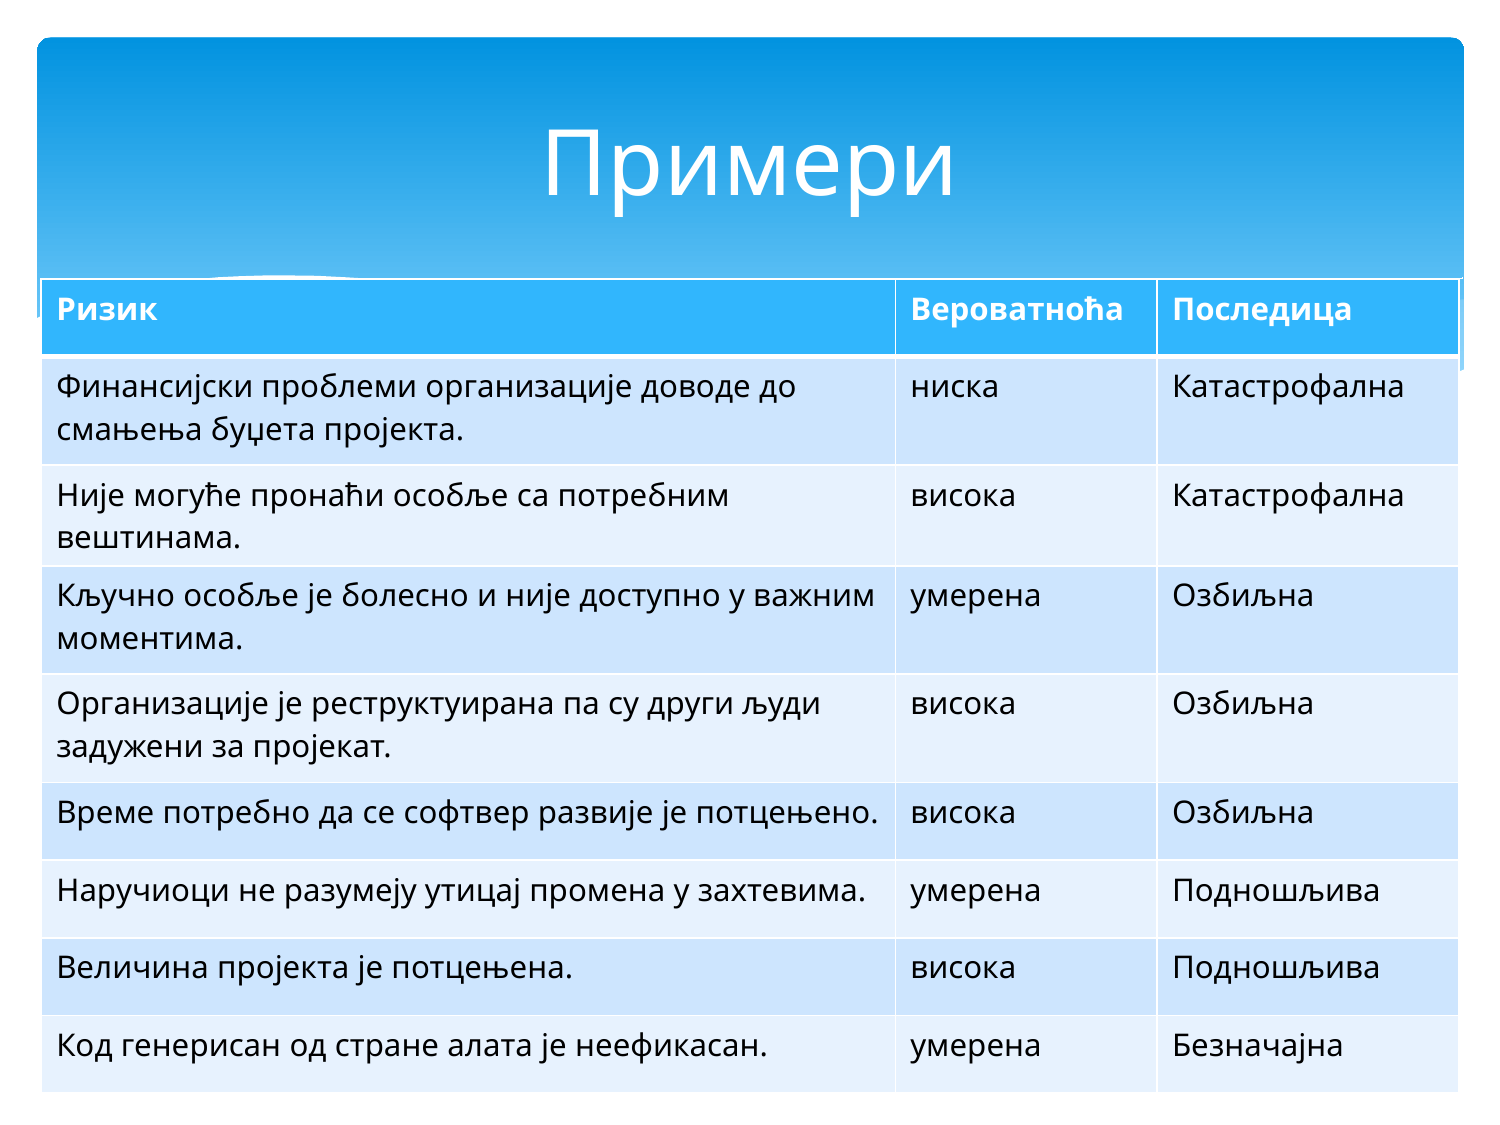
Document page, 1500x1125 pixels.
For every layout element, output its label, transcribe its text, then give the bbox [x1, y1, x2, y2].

table_cell Озбиљна [1158, 783, 1458, 859]
table_cell Величина пројекта је потцењена. [42, 939, 895, 1015]
table_cell умерена [896, 861, 1156, 937]
table_cell Подношљива [1158, 861, 1458, 937]
table_cell висока [896, 939, 1156, 1015]
table_cell ниска [896, 359, 1156, 464]
table_header Вероватноћа [896, 280, 1156, 354]
table_cell Финансијски проблеми организације доводе до смањења буџета пројекта. [42, 359, 895, 464]
table_cell Озбиљна [1158, 567, 1458, 673]
table_cell умерена [896, 567, 1156, 673]
table_cell Озбиљна [1158, 675, 1458, 782]
table_cell висока [896, 675, 1156, 782]
table_cell висока [896, 783, 1156, 859]
table_cell Код генерисан од стране алата је неефикасан. [42, 1016, 895, 1092]
table_cell Безначајна [1158, 1016, 1458, 1092]
table_cell Време потребно да се софтвер развије је потцењено. [42, 783, 895, 859]
table_cell Катастрофална [1158, 466, 1458, 565]
table_header Ризик [42, 280, 895, 354]
table_cell Организације је реструктуирана па су други људи задужени за пројекат. [42, 675, 895, 782]
table_cell Подношљива [1158, 939, 1458, 1015]
table_header Последица [1158, 280, 1458, 354]
table_cell Катастрофална [1158, 359, 1458, 464]
table_cell Кључно особље је болесно и није доступно у важним моментима. [42, 567, 895, 673]
table_cell Није могуће пронаћи особље са потребним вештинама. [42, 466, 895, 565]
table_cell умерена [896, 1016, 1156, 1092]
table_cell висока [896, 466, 1156, 565]
title Примери [75, 55, 1425, 261]
table_cell Наручиоци не разумеју утицај промена у захтевима. [42, 861, 895, 937]
